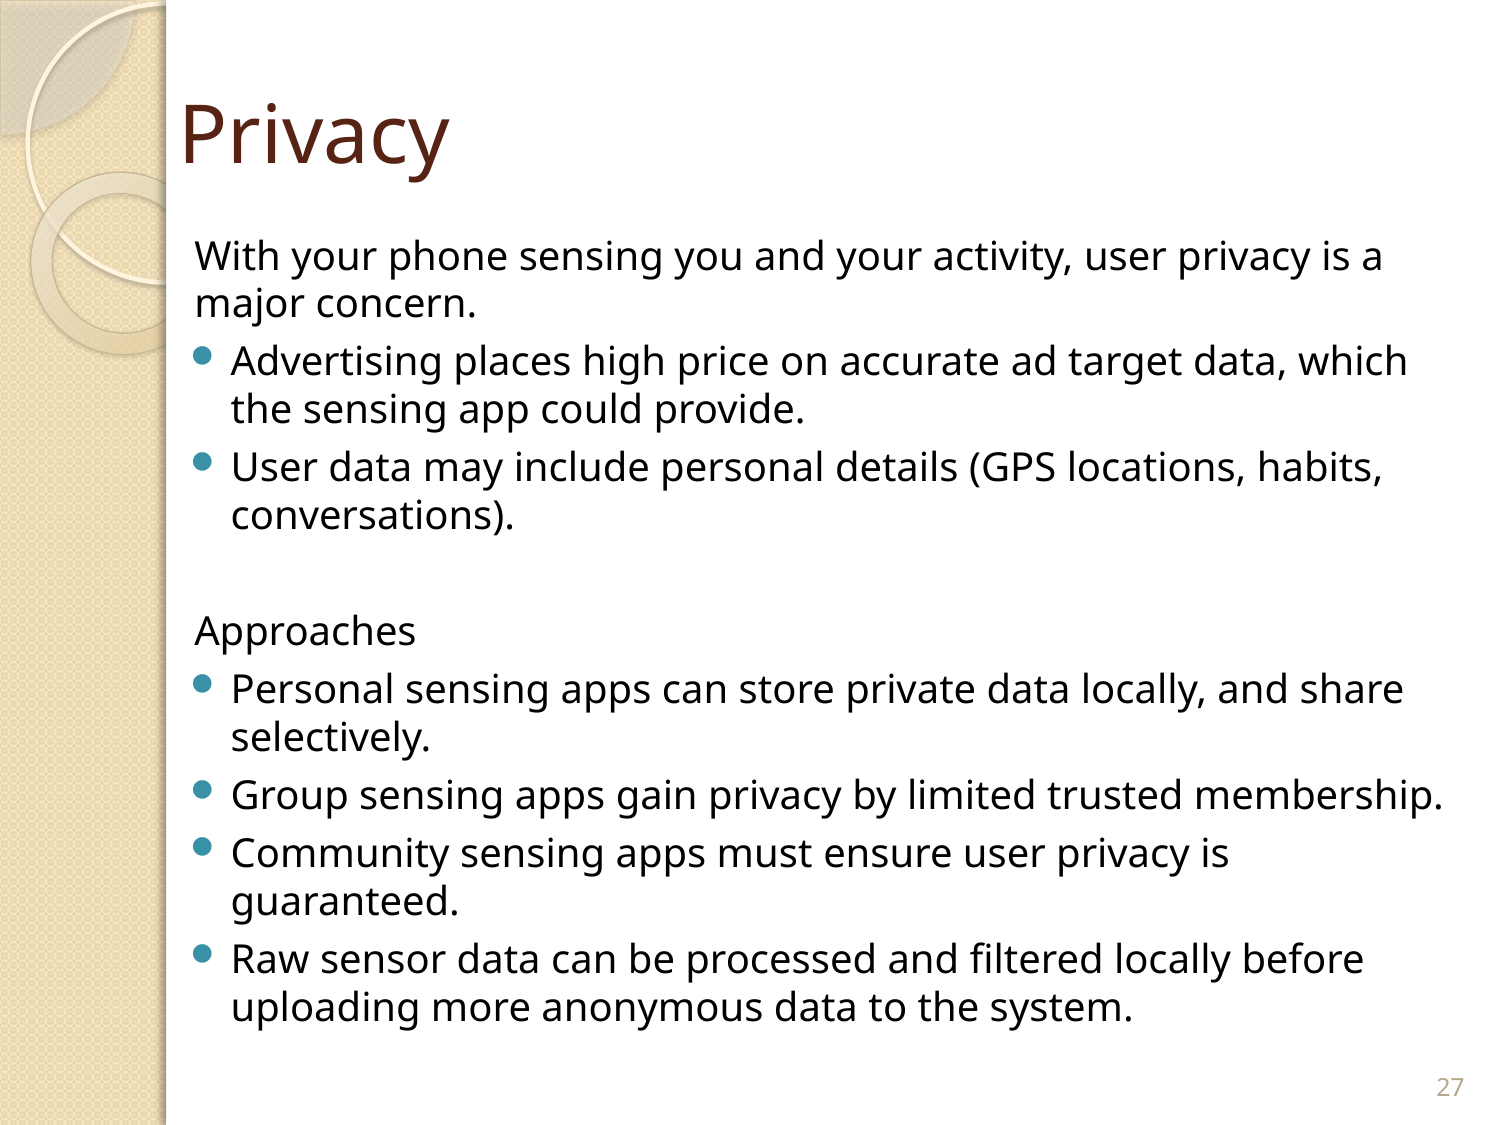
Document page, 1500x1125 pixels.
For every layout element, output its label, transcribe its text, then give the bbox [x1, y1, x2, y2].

slide_number 27 [1413, 1034, 1488, 1113]
title Privacy [164, 75, 1425, 188]
list With your phone sensing you and your activity, user privacy is a major concern. Advertising places high price on accurate ad target data, which the sensing app could provide. User data may include personal details (GPS locations, habits, conversations). Approaches Personal sensing apps can store private data locally, and share selectively. Group sensing apps gain privacy by limited trusted membership. Community sensing apps must ensure user privacy is guaranteed. Raw sensor data can be processed and filtered locally before uploading more anonymous data to the system. [164, 222, 1465, 1052]
